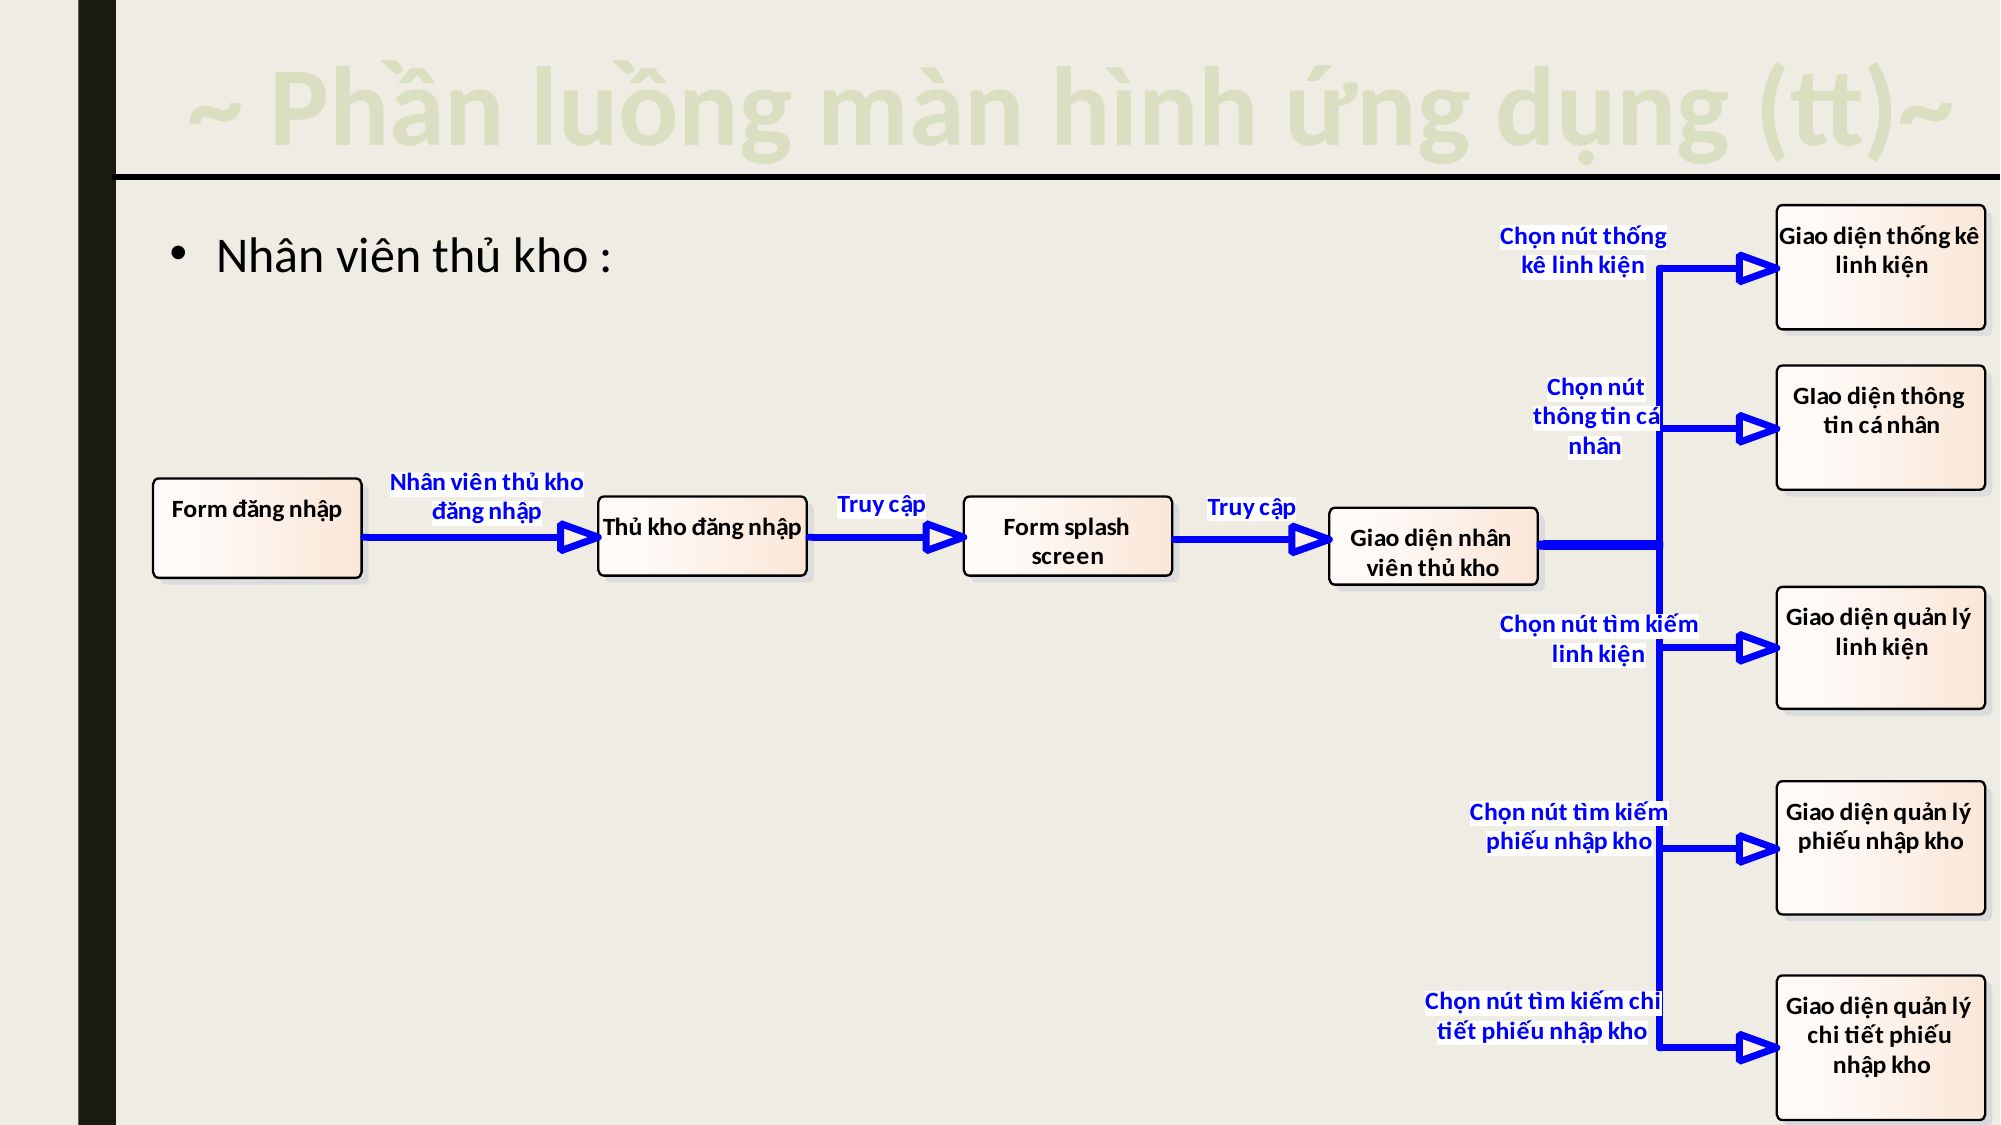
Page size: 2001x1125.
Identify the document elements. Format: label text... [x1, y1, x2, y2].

picture [136, 191, 2000, 1125]
text_box ~ Phần luồng màn hình ứng dụng (tt)~ [172, 25, 1972, 174]
